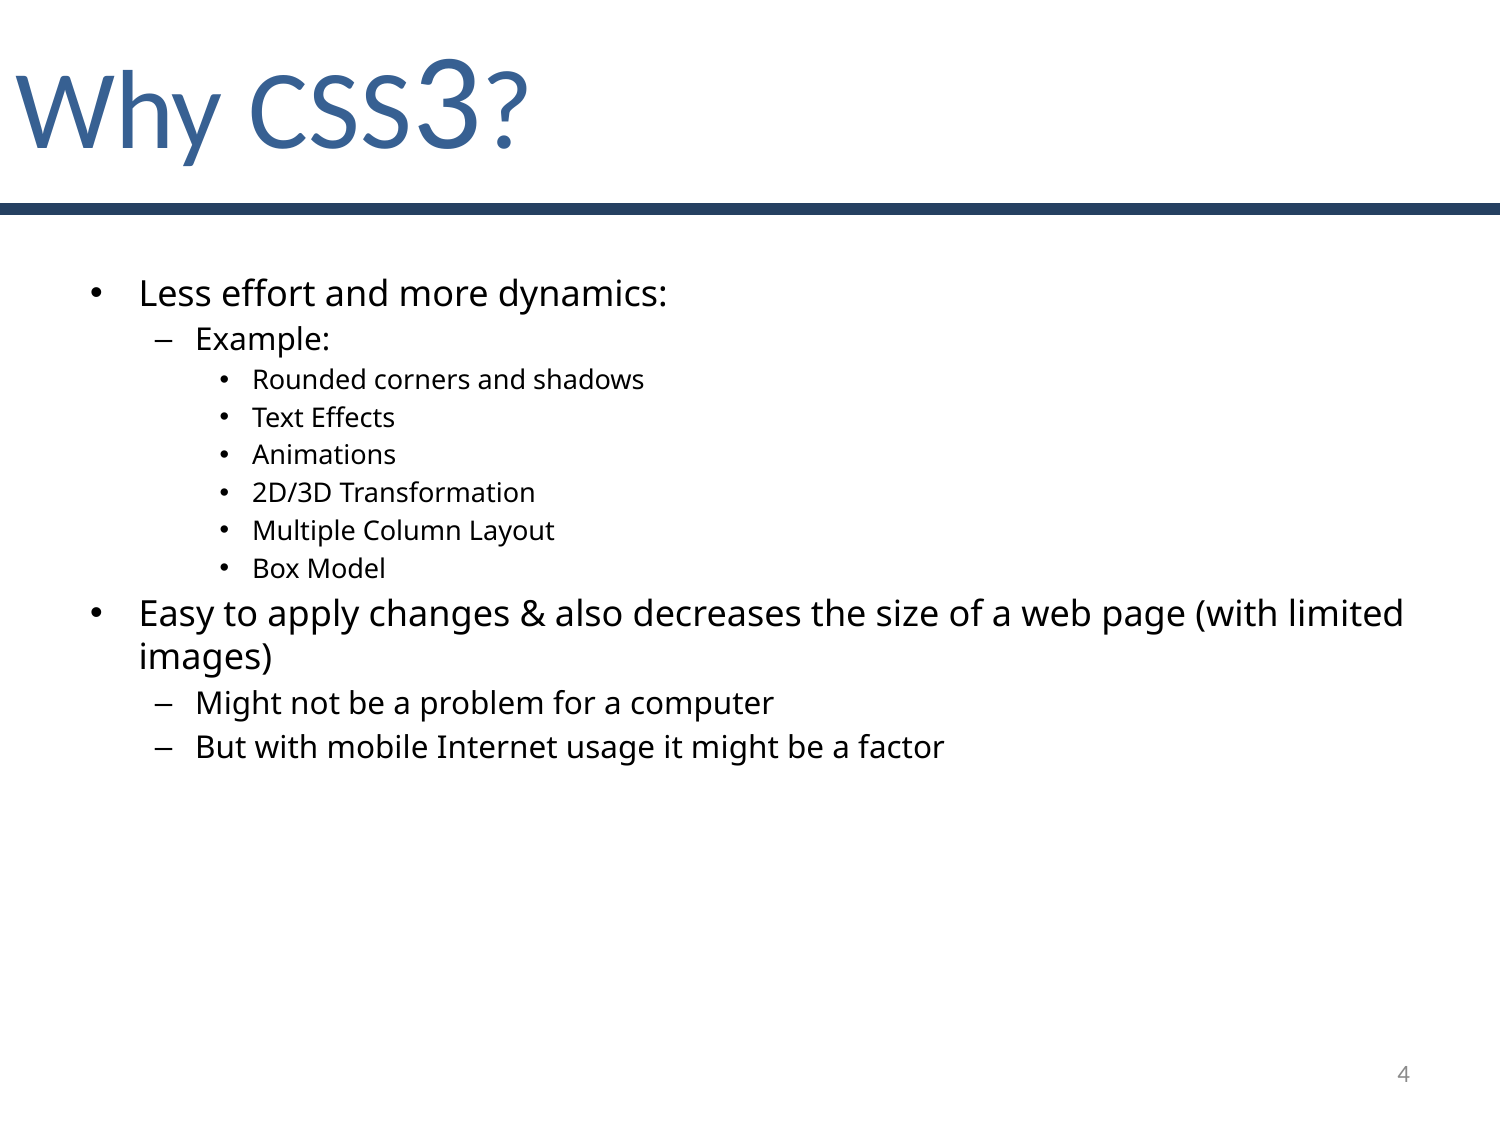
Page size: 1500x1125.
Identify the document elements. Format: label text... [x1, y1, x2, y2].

text_box [0, 203, 1500, 215]
slide_number 4 [1074, 1042, 1425, 1103]
list Less effort and more dynamics: Example: Rounded corners and shadows Text Effects Animations 2D/3D Transformation Multiple Column Layout Box Model Easy to apply changes & also decreases the size of a web page (with limited images) Might not be a problem for a computer But with mobile Internet usage it might be a factor [75, 262, 1425, 775]
title Why CSS3? [0, 0, 925, 200]
